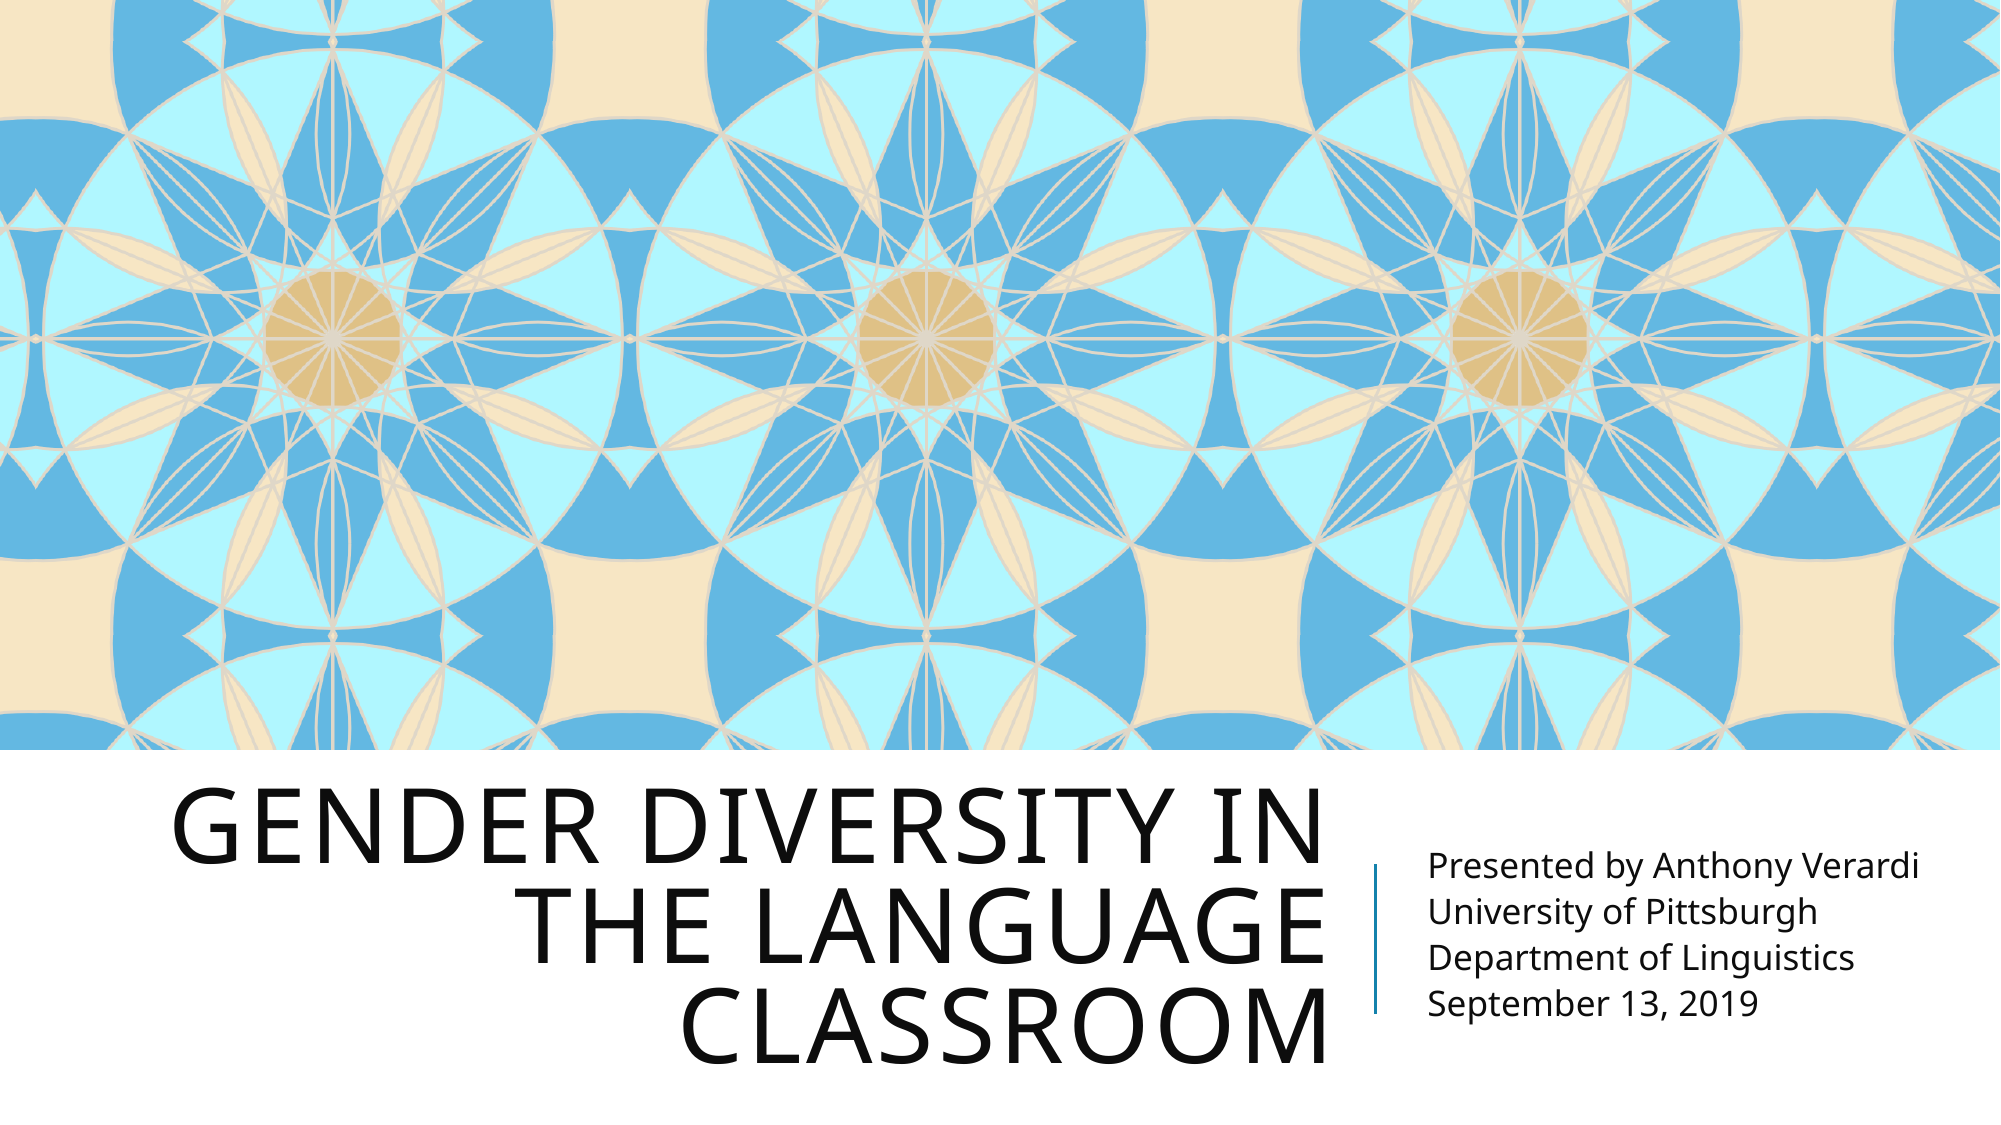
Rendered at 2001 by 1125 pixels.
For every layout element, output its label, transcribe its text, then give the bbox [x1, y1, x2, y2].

title Gender Diversity in the language Classroom [75, 813, 1350, 1054]
subtitle Presented by Anthony Verardi University of Pittsburgh Department of Linguistics September 13, 2019 [1412, 813, 1938, 1054]
picture [0, 0, 2000, 750]
